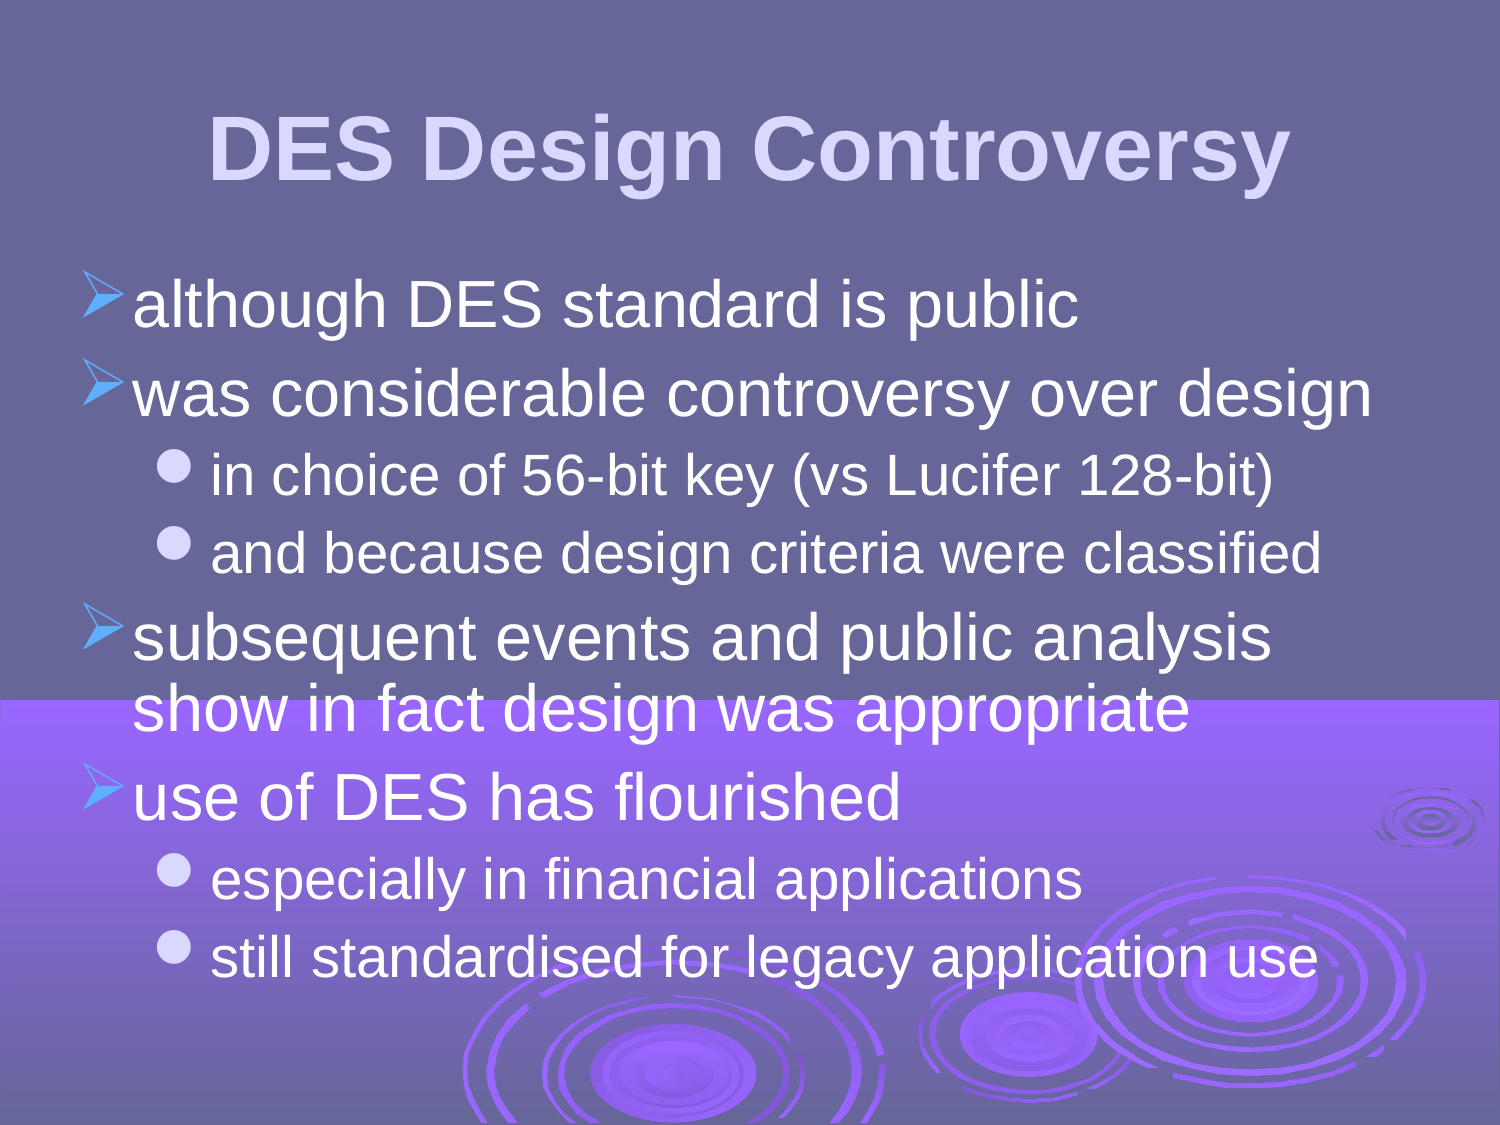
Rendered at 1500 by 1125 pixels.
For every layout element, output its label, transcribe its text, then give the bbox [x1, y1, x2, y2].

text_box DES Design Controversy [74, 49, 1425, 237]
text_box although DES standard is public was considerable controversy over design in choice of 56-bit key (vs Lucifer 128-bit) and because design criteria were classified subsequent events and public analysis show in fact design was appropriate use of DES has flourished especially in financial applications still standardised for legacy application use [62, 262, 1413, 1125]
